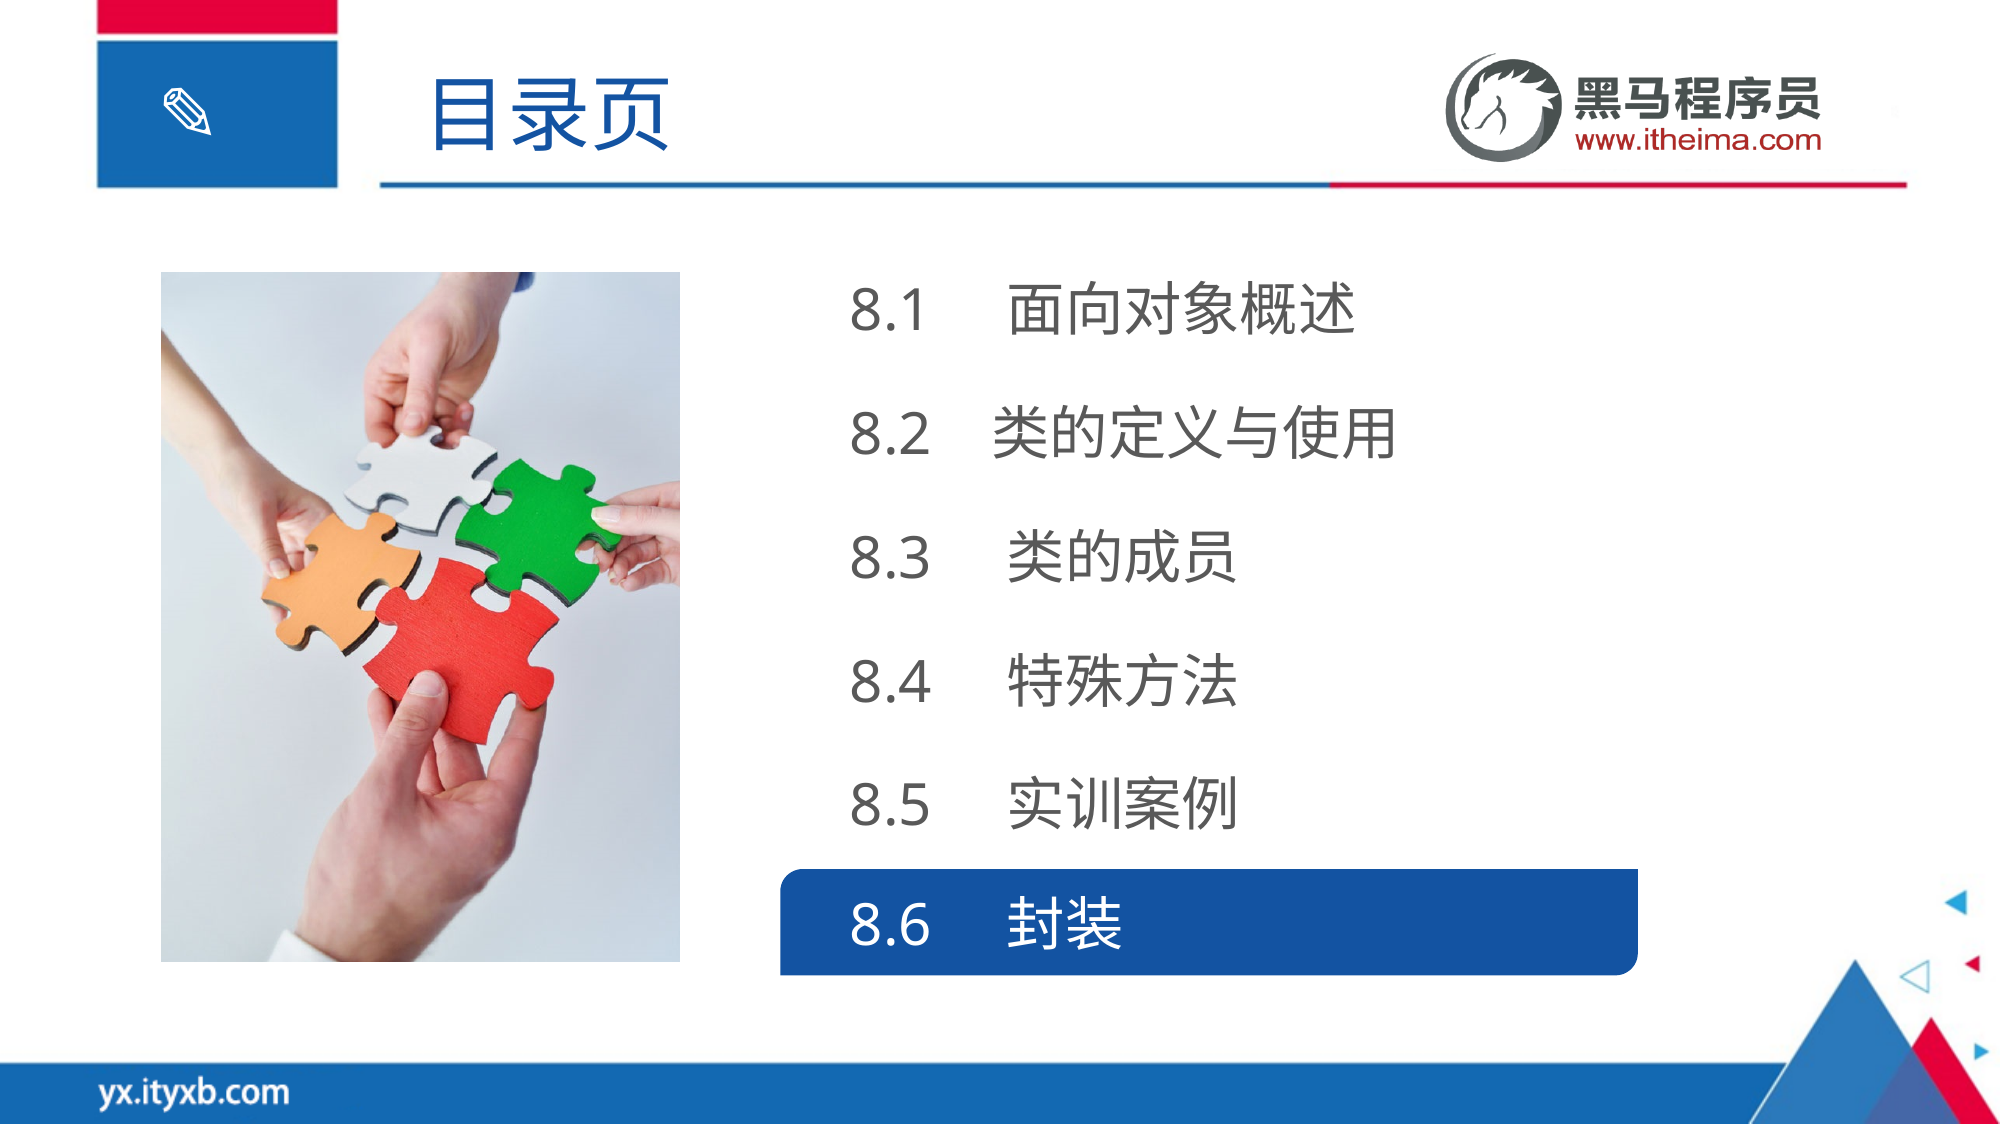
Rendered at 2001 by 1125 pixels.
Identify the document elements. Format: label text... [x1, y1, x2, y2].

text_box 8.4 特殊方法 [849, 643, 1657, 714]
text_box 8.3 类的成员 [849, 519, 1657, 590]
text_box 8.1 面向对象概述 [849, 272, 1657, 343]
text_box 目录页 [409, 53, 899, 169]
text_box 8.6 封装 [849, 887, 1657, 958]
text_box 8.2 类的定义与使用 [849, 395, 1657, 467]
picture [0, 0, 2000, 1124]
text_box [779, 867, 1639, 977]
text_box 8.5 实训案例 [849, 767, 1657, 838]
